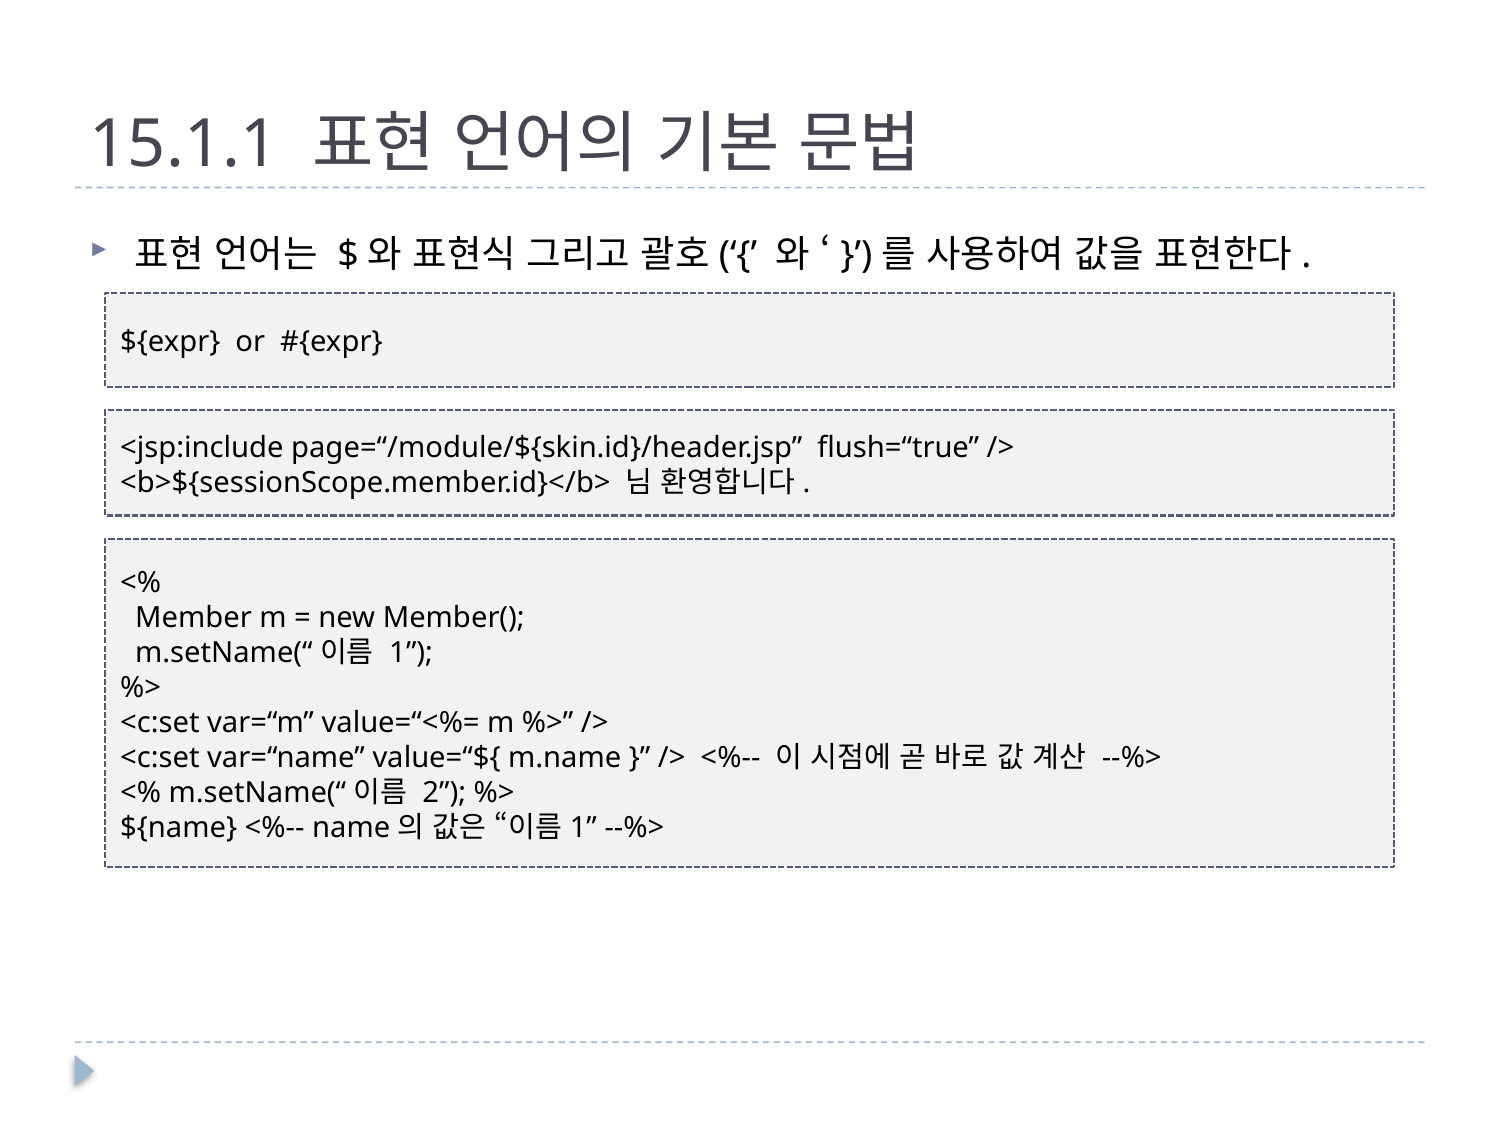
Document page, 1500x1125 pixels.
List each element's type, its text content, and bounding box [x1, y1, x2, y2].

list 표현 언어는 $와 표현식 그리고 괄호(‘{’ 와 ‘}’)를 사용하여 값을 표현한다. [75, 200, 1425, 1010]
text_box ${expr} or #{expr} [104, 291, 1396, 388]
text_box <jsp:include page=“/module/${skin.id}/header.jsp” flush=“true” /> <b>${sessionScope.member.id}</b> 님 환영합니다. [104, 409, 1396, 517]
text_box <% Member m = new Member(); m.setName(“이름 1”); %> <c:set var=“m” value=“<%= m %>” /> <c:set var=“name” value=“${ m.name }” /> <%-- 이 시점에 곧 바로 값 계산 --%> <% m.setName(“이름 2”); %> ${name} <%-- name의 값은 “이름1” --%> [104, 537, 1396, 869]
title 15.1.1 표현 언어의 기본 문법 [75, 24, 1425, 188]
